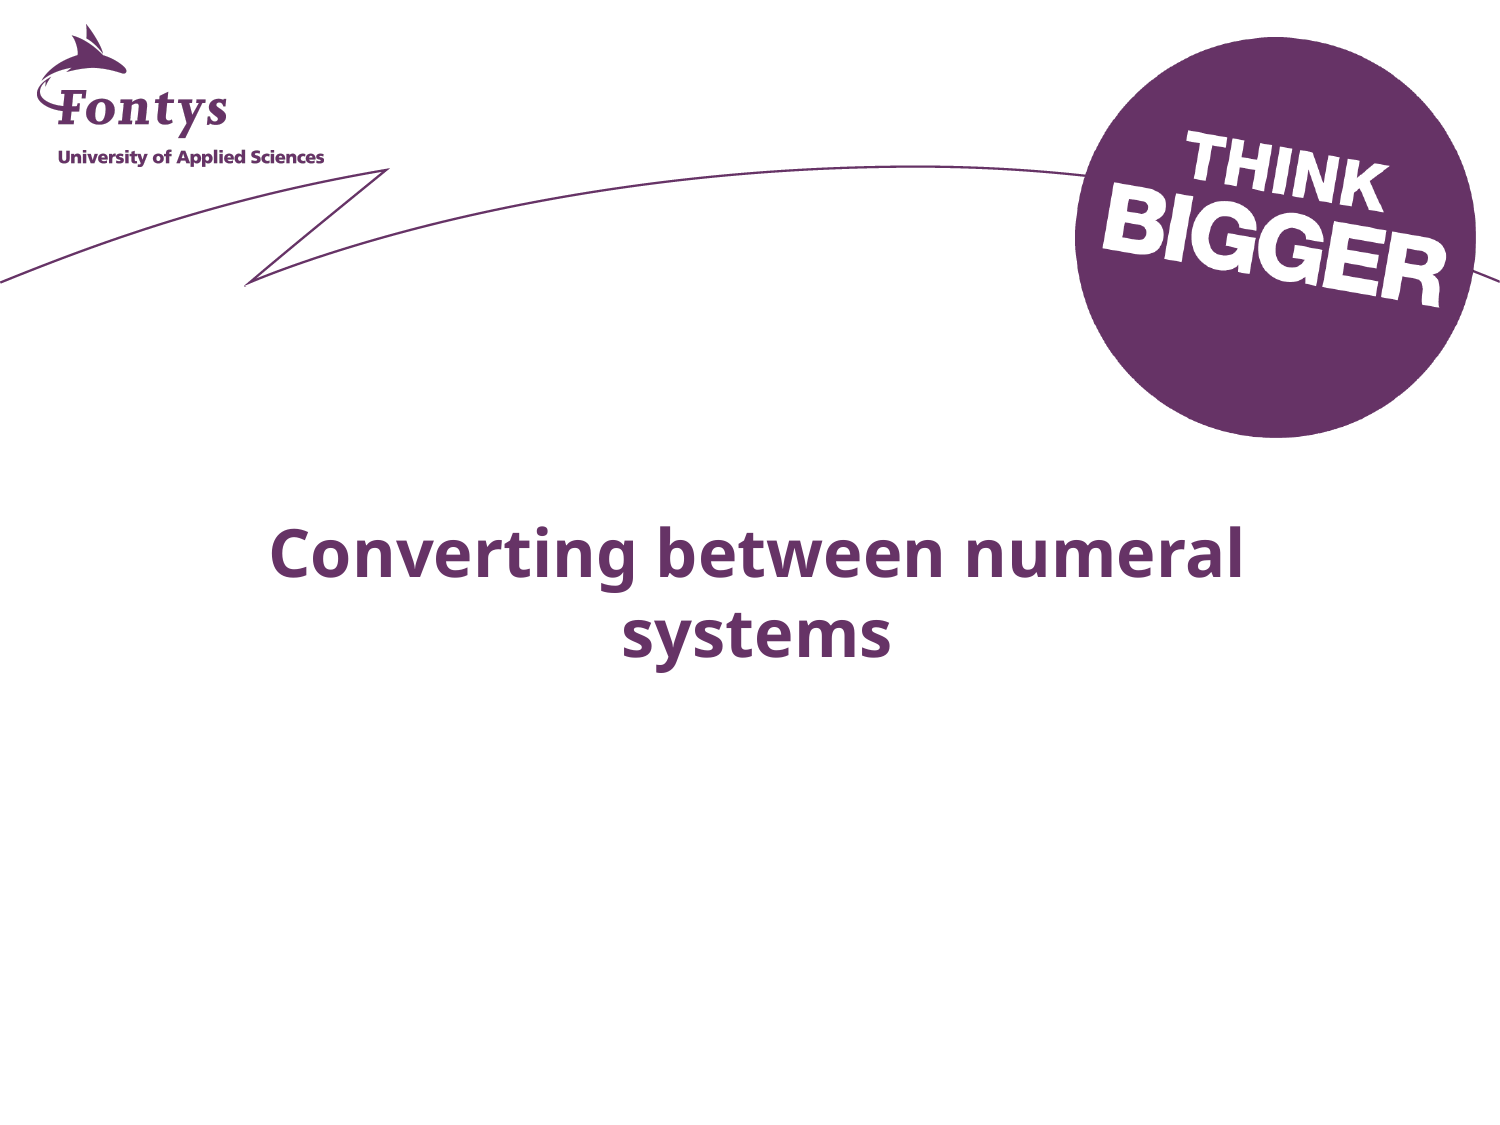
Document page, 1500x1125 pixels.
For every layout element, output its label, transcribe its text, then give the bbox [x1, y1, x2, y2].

title Converting between numeral systems [225, 512, 1275, 679]
picture [0, 0, 1500, 438]
